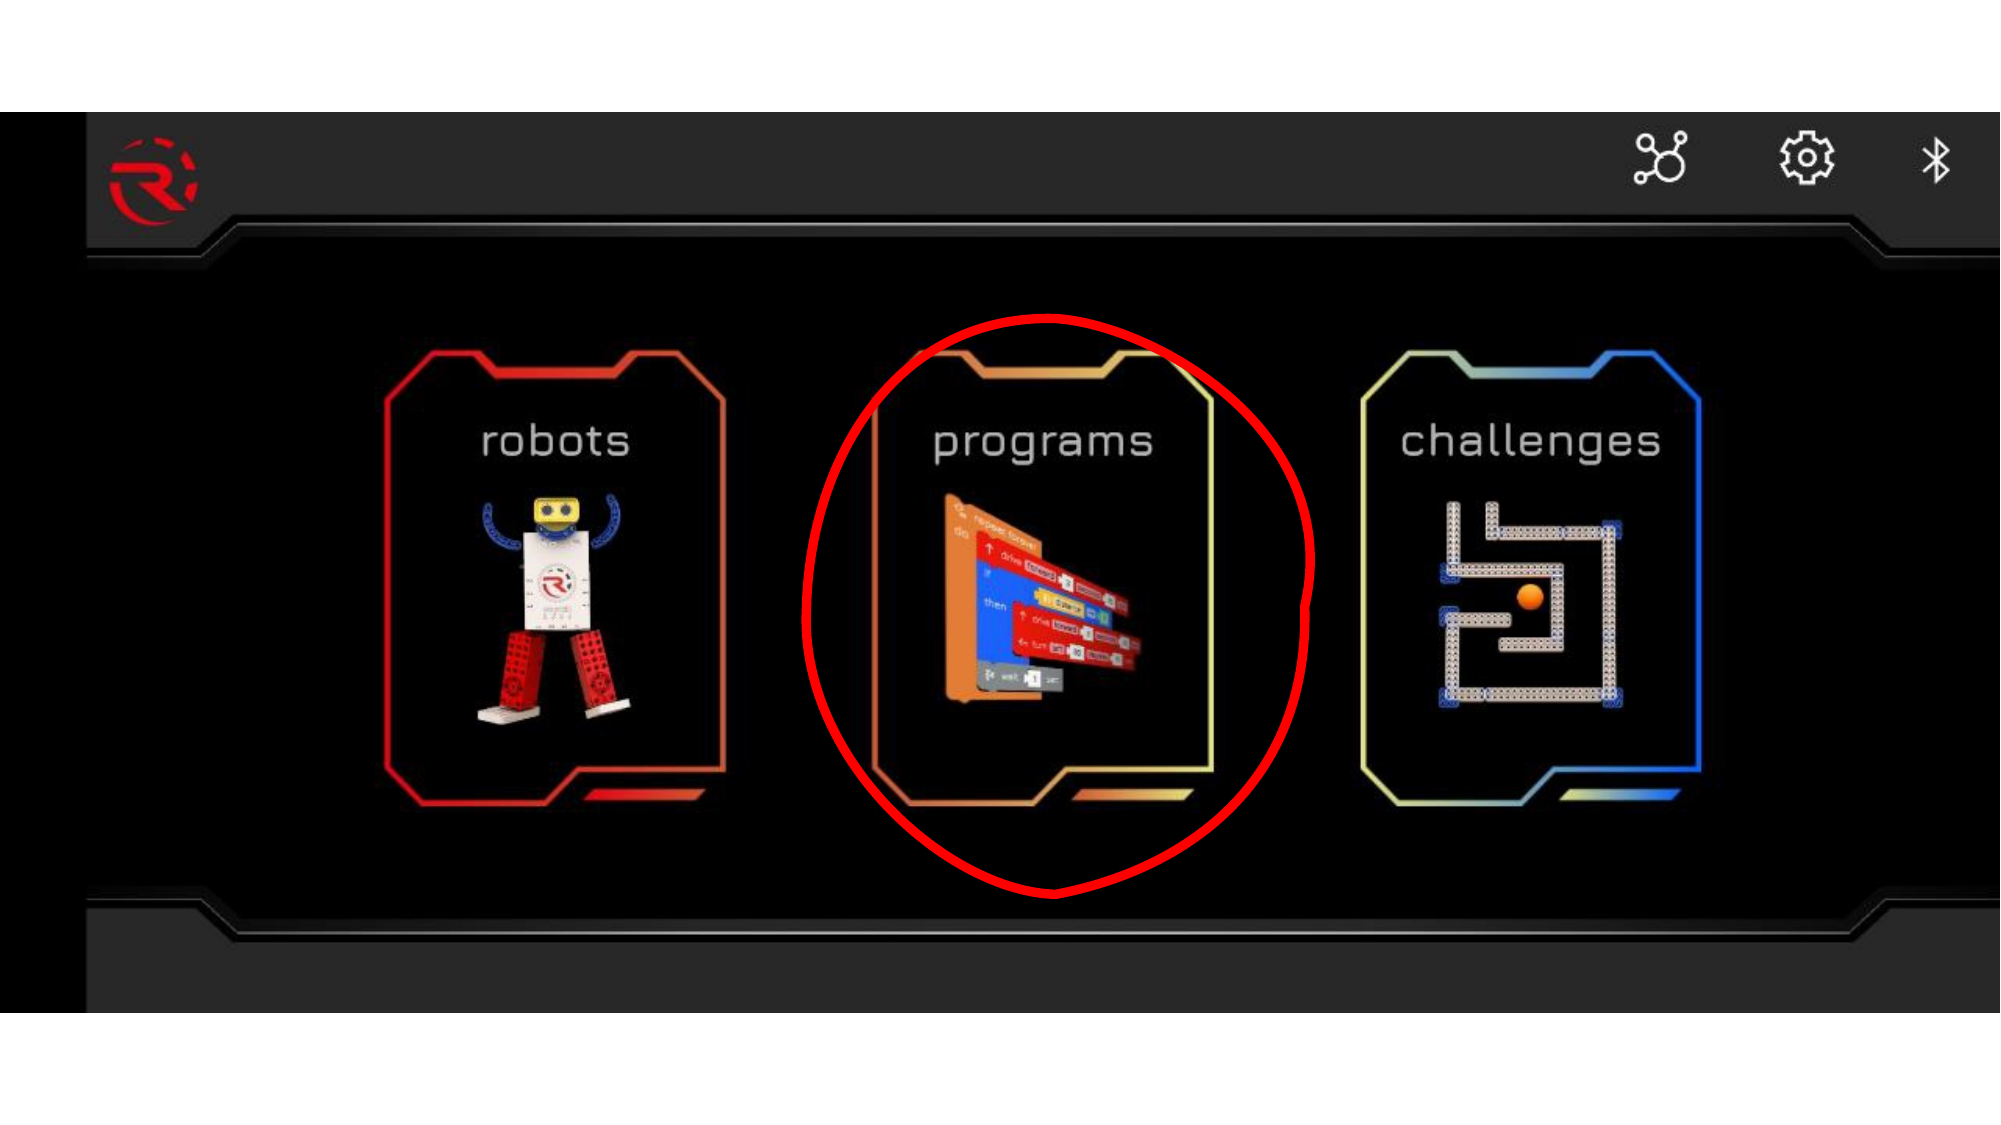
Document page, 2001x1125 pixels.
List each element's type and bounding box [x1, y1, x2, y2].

picture [0, 112, 2000, 1013]
